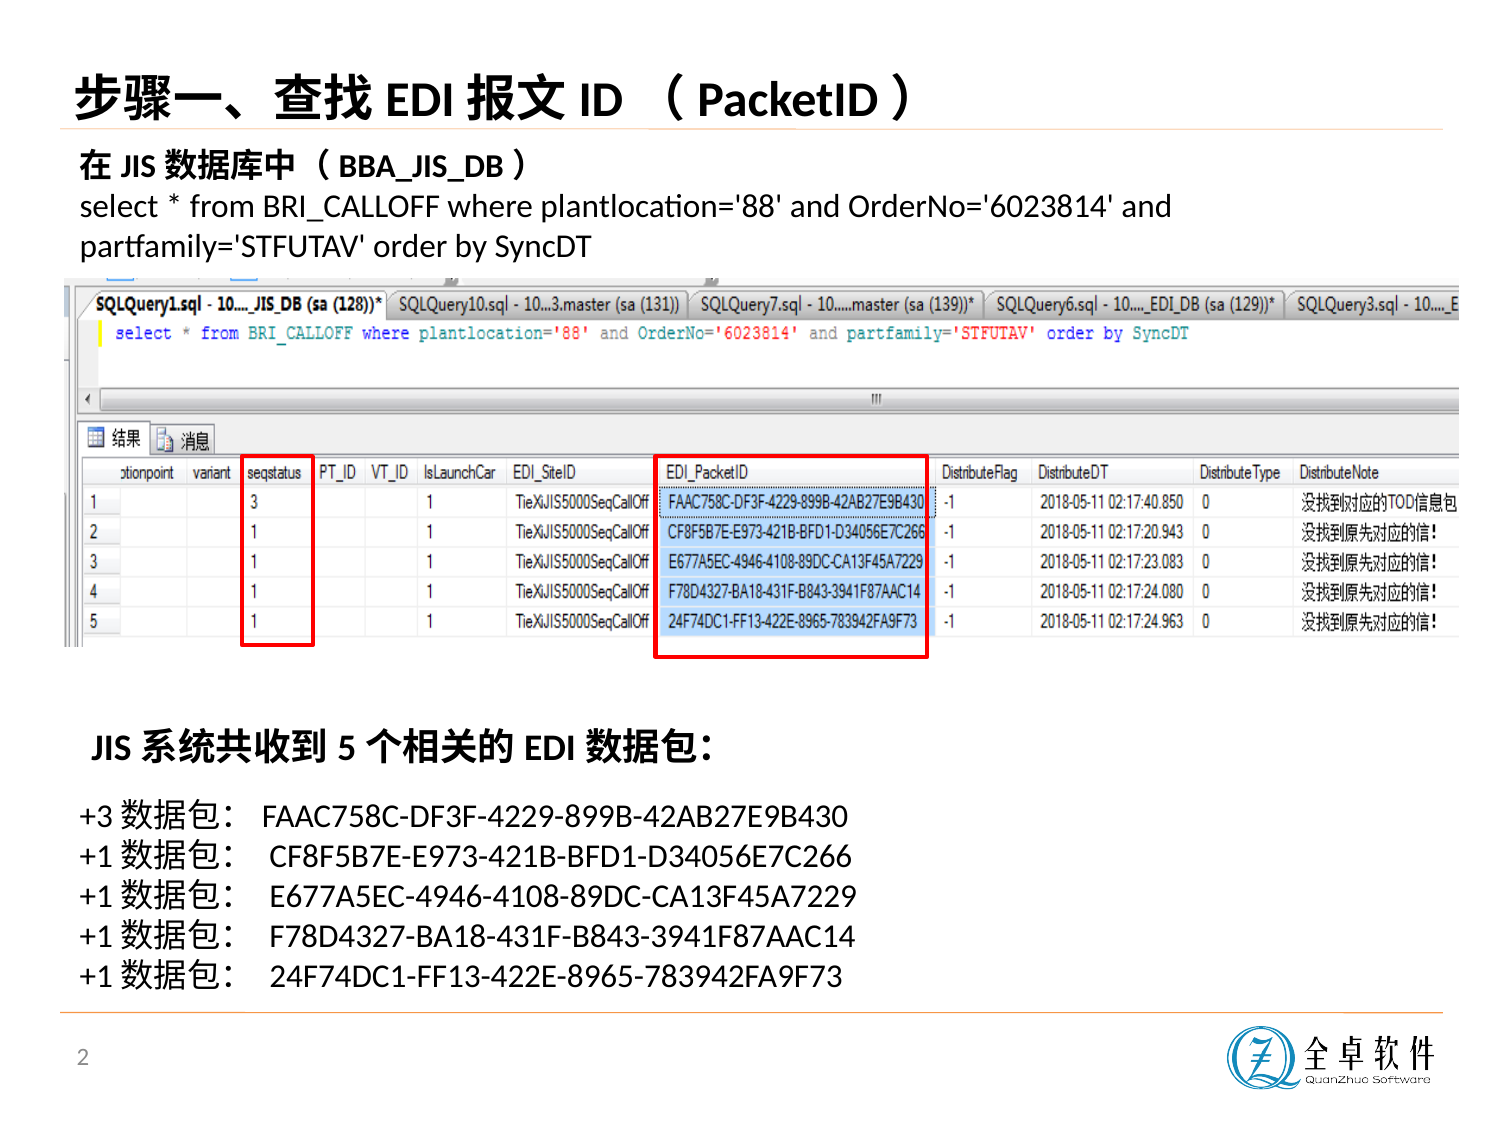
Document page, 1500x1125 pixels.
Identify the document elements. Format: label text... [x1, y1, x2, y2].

text_box 在JIS数据库中（BBA_JIS_DB） select * from BRI_CALLOFF where plantlocation='88' and OrderNo='6023814' and partfamily='STFUTAV' order by SyncDT [64, 137, 1447, 272]
picture [64, 278, 1459, 647]
title 步骤一、查找EDI报文ID（PacketID） [58, 58, 1442, 129]
text_box [653, 654, 929, 659]
picture [1226, 1025, 1438, 1090]
slide_number 2 [61, 1025, 412, 1086]
text_box +3数据包：FAAC758C-DF3F-4229-899B-42AB27E9B430 +1数据包： CF8F5B7E-E973-421B-BFD1-D34056E7C266 +1数据包： E677A5EC-4946-4108-89DC-CA13F45A7229 +1数据包： F78D4327-BA18-431F-B843-3941F87AAC14 +1数据包： 24F74DC1-FF13-422E-8965-783942FA9F73 [64, 786, 1152, 1002]
text_box JIS系统共收到5个相关的EDI数据包： [76, 715, 750, 776]
